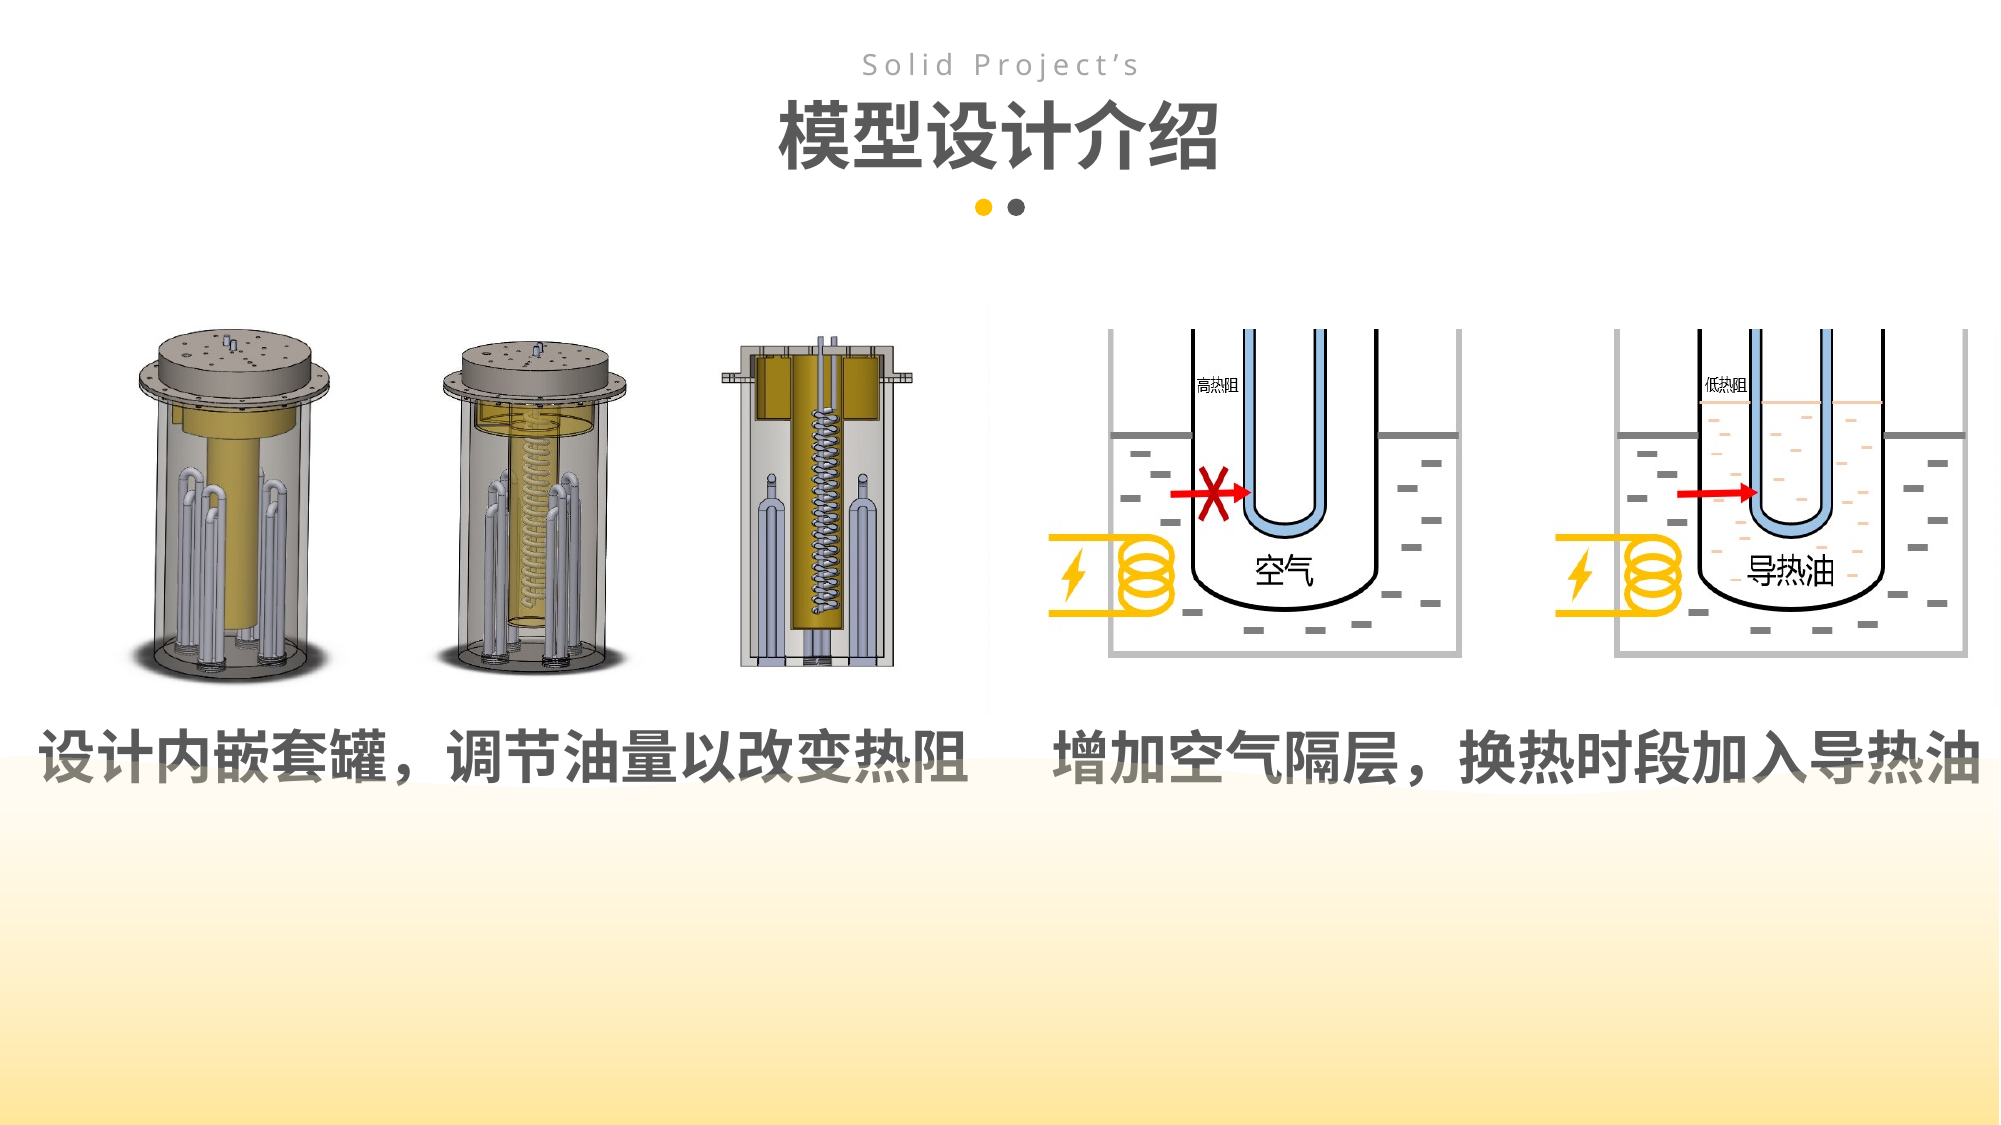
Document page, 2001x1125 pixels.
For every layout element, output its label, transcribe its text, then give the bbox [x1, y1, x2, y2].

list 模型设计介绍 [207, 92, 1793, 188]
text_box [0, 755, 2000, 1125]
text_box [54, 305, 990, 717]
text_box 增加空气隔层，换热时段加入导热油 [885, 714, 2000, 793]
picture [1034, 329, 1997, 706]
list Solid Project’s [646, 43, 1354, 92]
text_box 设计内嵌套罐，调节油量以改变热阻 [23, 712, 885, 786]
